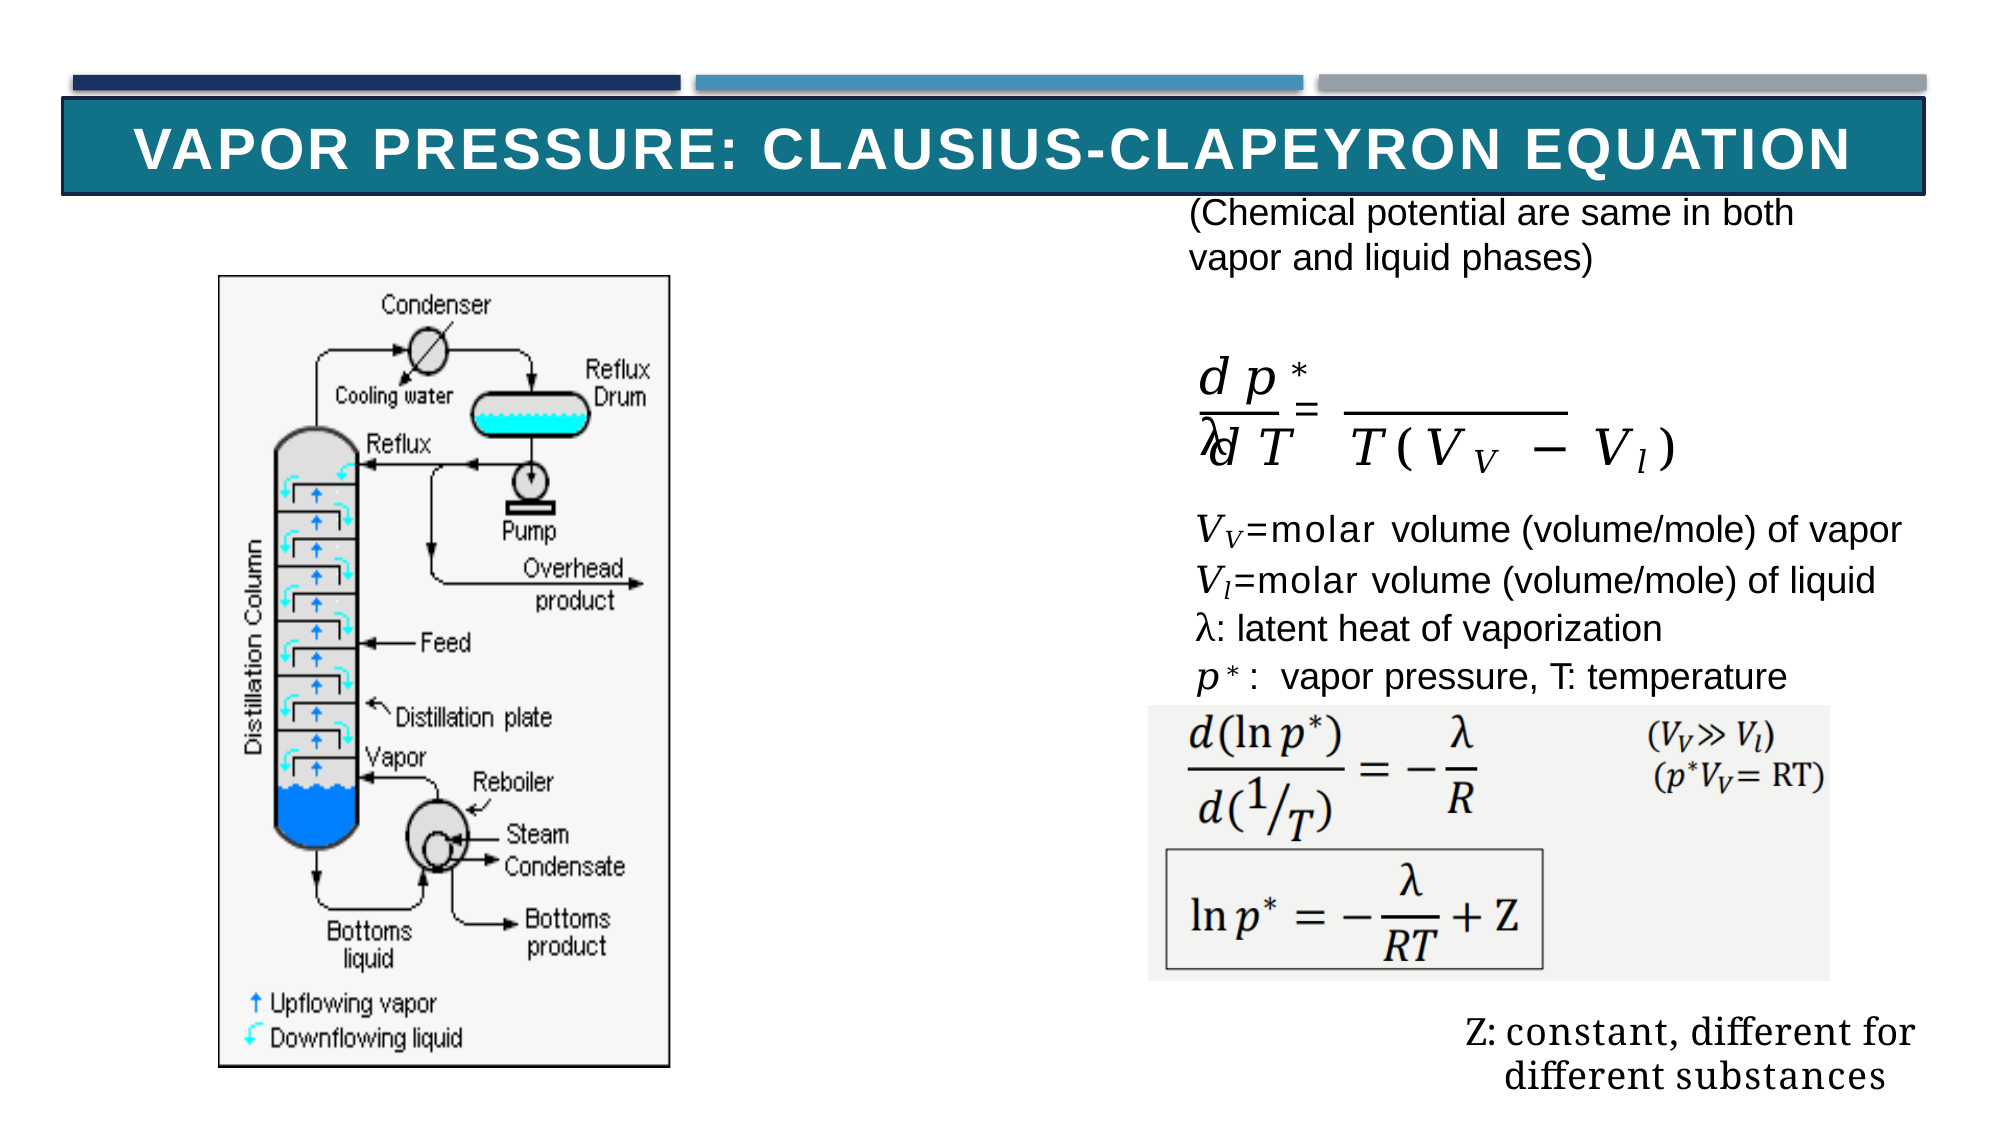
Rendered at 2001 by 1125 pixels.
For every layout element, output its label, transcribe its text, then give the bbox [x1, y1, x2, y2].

text_box 𝑉𝑉=molar volume (volume/mole) of vapor 𝑉𝑙=molar volume (volume/mole) of liquid λ: latent heat of vaporization 𝑝∗: vapor pressure, T: temperature [1189, 499, 1949, 698]
text_box 𝑑𝑇 𝑇(𝑉𝑉 − 𝑉𝑙) [1203, 408, 1711, 481]
text_box VAPOR PRESSURE: CLAUSIUS-CLAPEYRON EQUATION [61, 96, 1926, 196]
text_box (Chemical potential are same in both vapor and liquid phases) [1186, 196, 1802, 278]
text_box [218, 275, 671, 1068]
text_box Z: constant, different for different substances [1435, 1005, 1946, 1098]
picture [1147, 705, 1831, 982]
text_box 𝑑𝑝∗ λ [1191, 337, 1475, 466]
